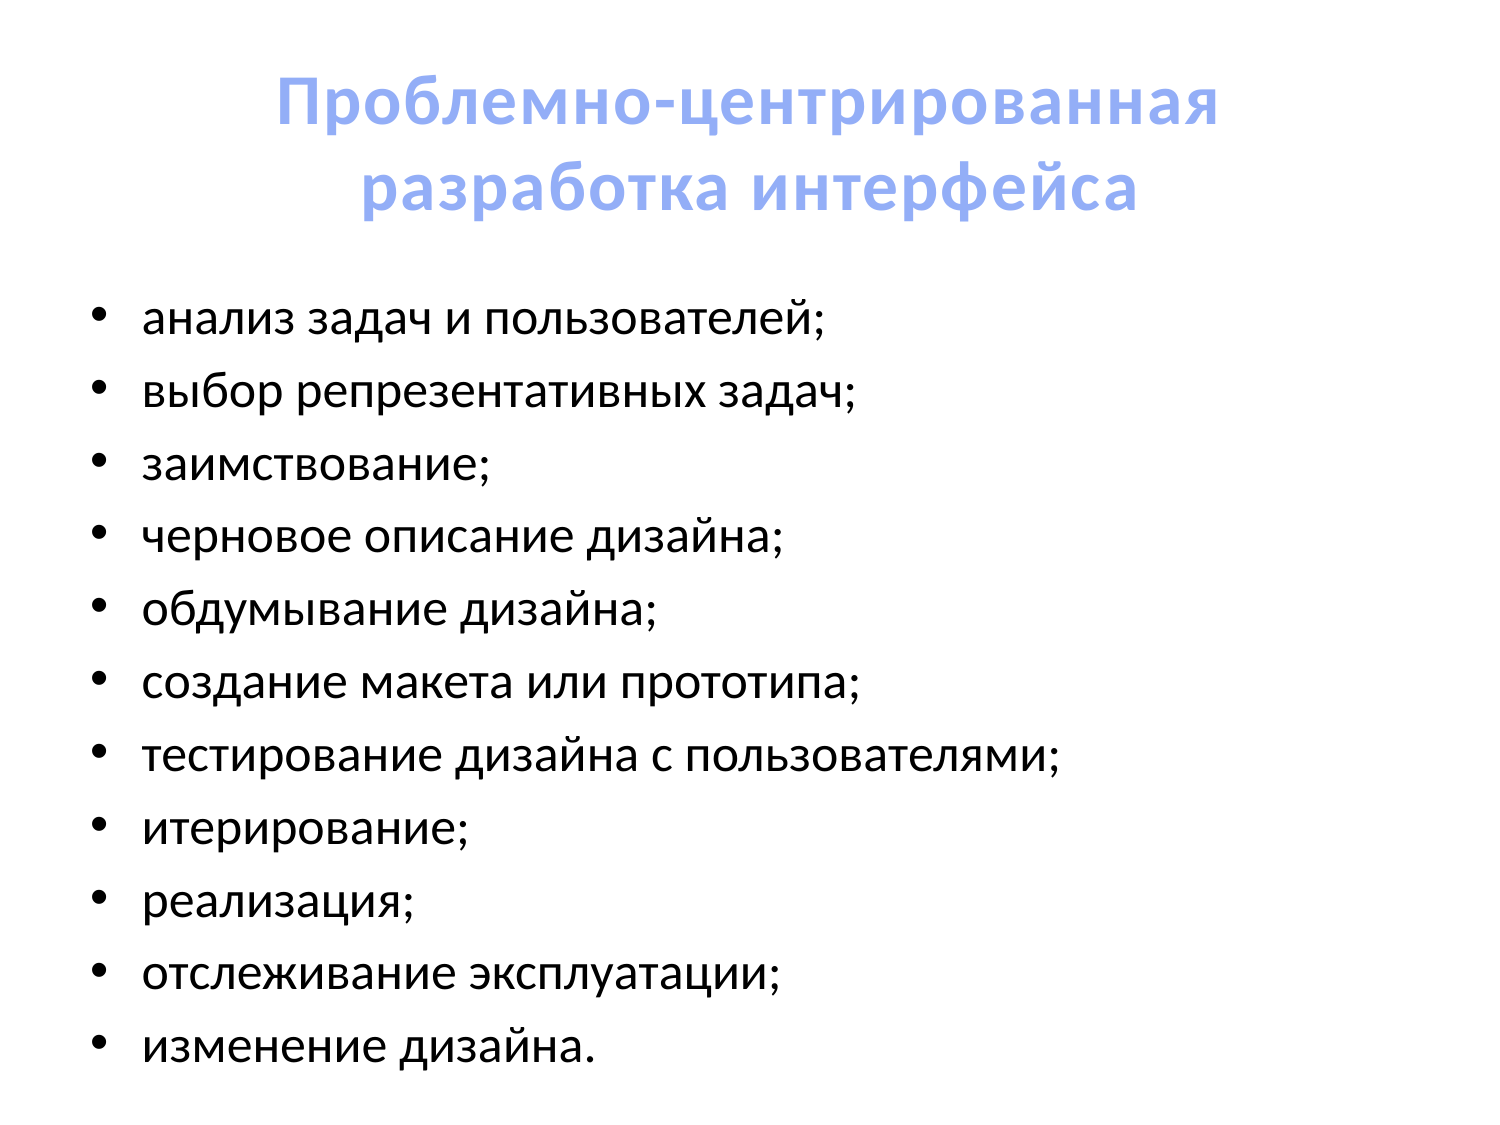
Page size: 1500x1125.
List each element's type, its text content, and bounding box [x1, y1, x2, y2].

list анализ задач и пользователей; выбор репрезентативных задач; заимствование; черновое описание дизайна; обдумывание дизайна; создание макета или прототипа; тестирование дизайна с пользователями; итерирование; реализация; отслеживание эксплуатации; изменение дизайна. [75, 275, 1425, 1088]
title Проблемно-центрированная разработка интерфейса [75, 45, 1425, 233]
